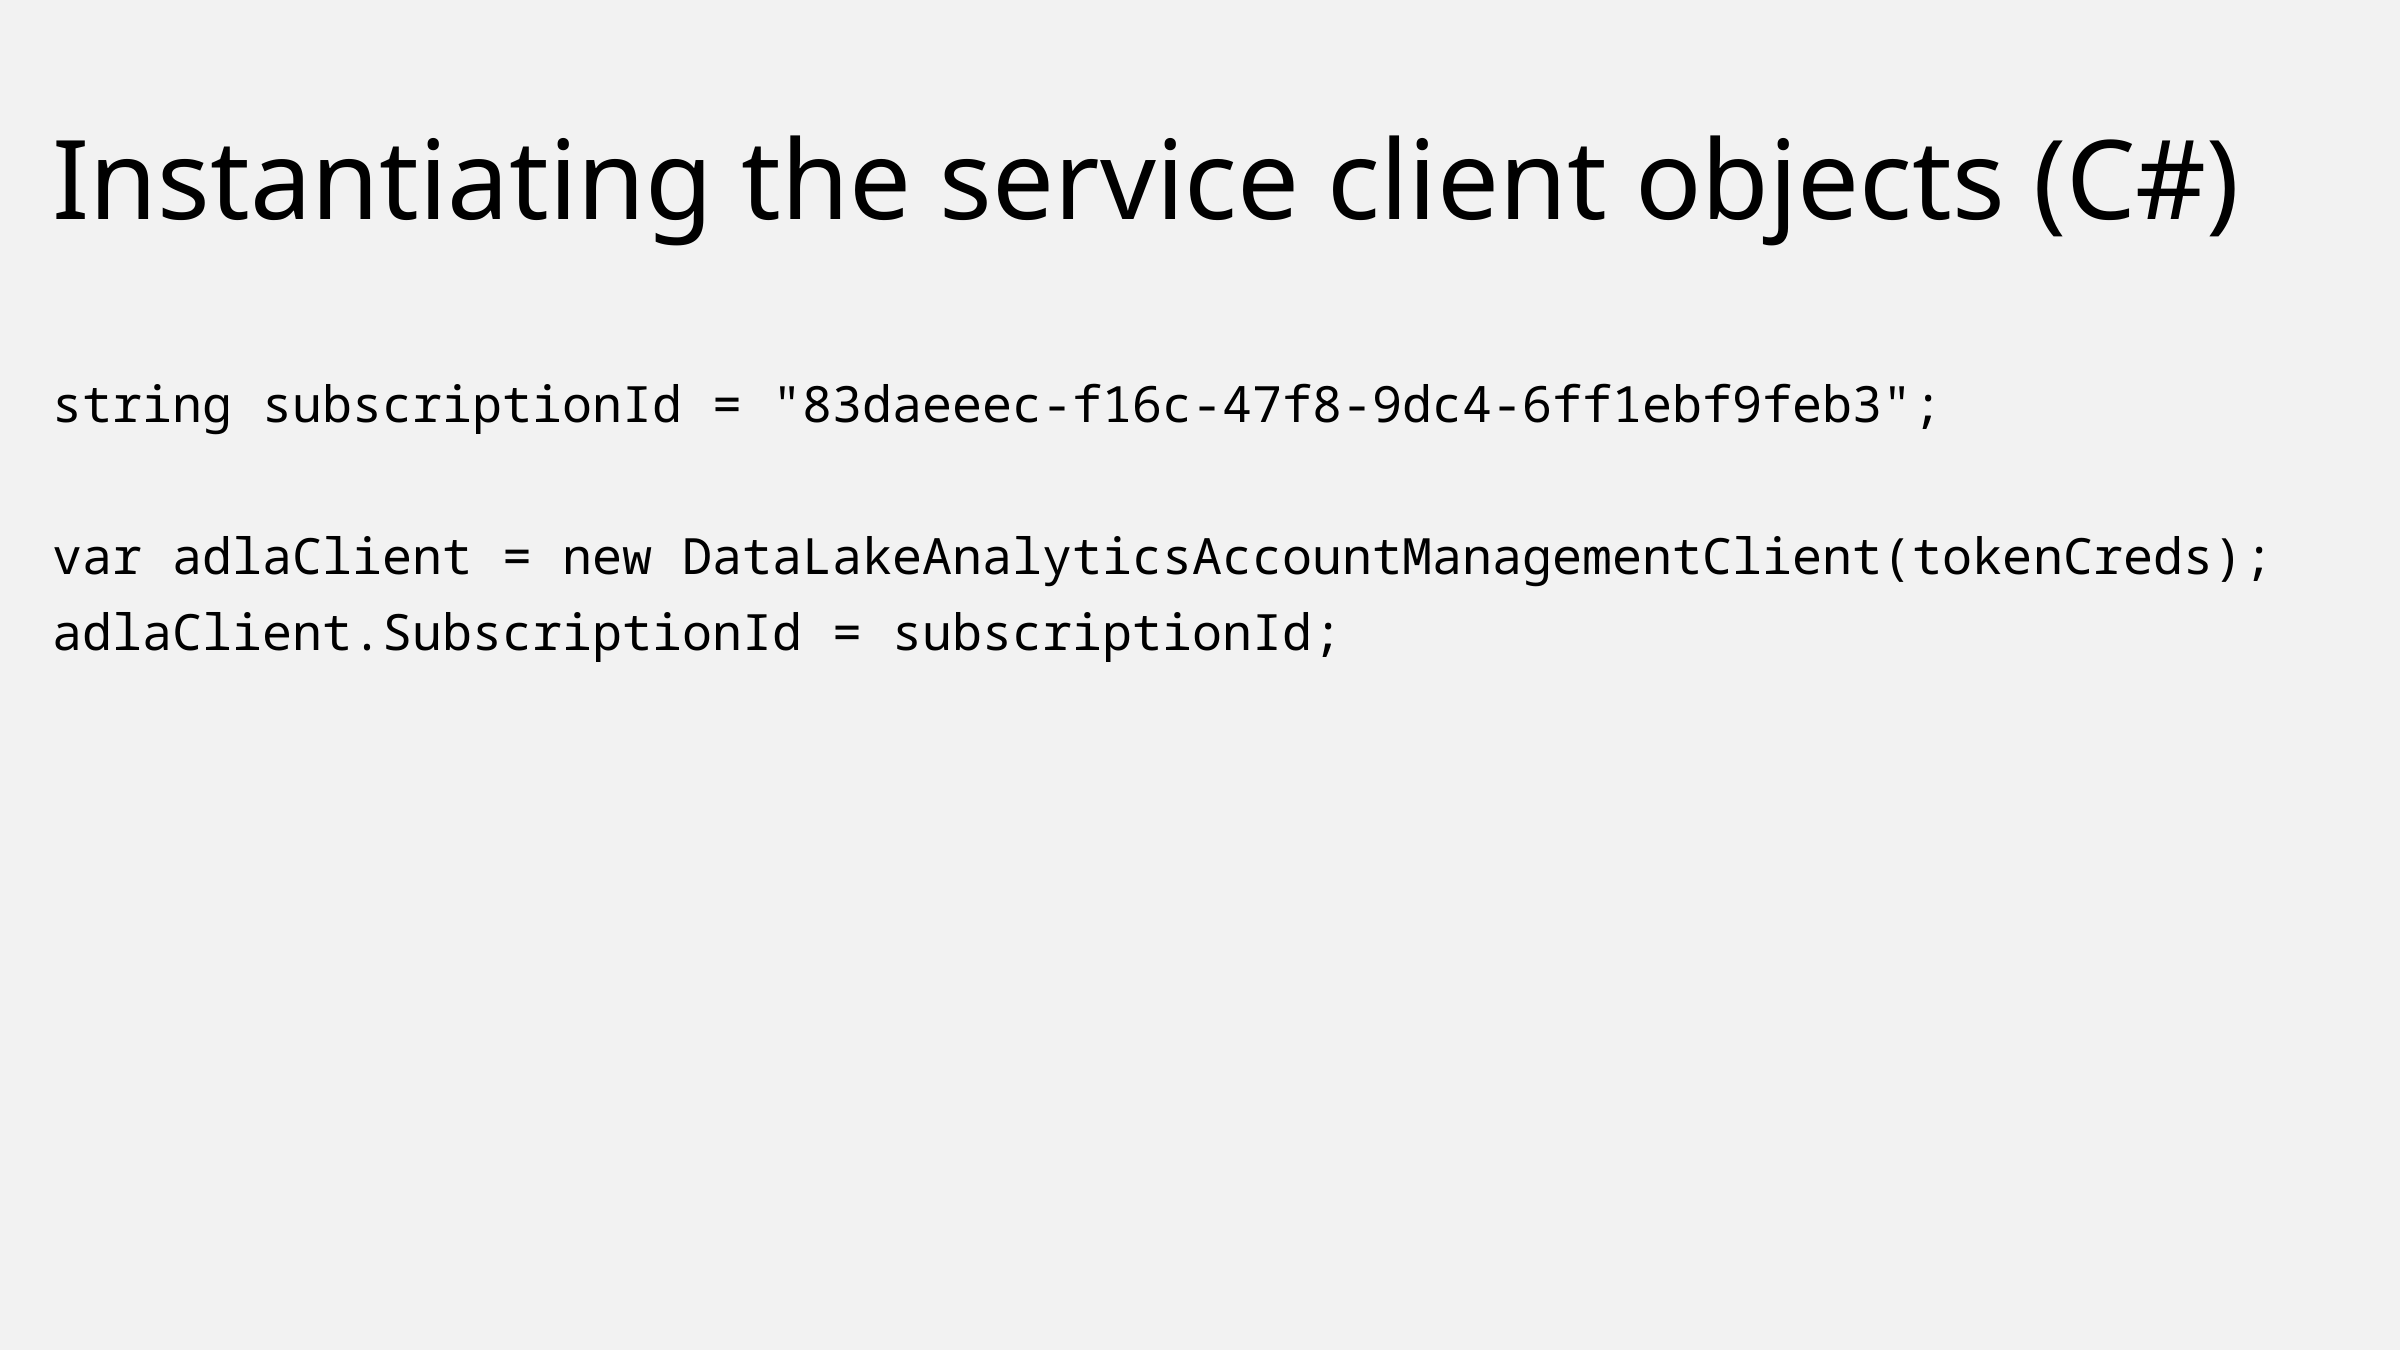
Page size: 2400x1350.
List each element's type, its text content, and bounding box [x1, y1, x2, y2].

title Instantiating the service client objects (C#) [37, 37, 2363, 330]
text_box string subscriptionId = "83daeeec-f16c-47f8-9dc4-6ff1ebf9feb3"; var adlaClient = new DataLakeAnalyticsAccountManagementClient(tokenCreds); adlaClient.SubscriptionId = subscriptionId; [37, 359, 2363, 1238]
